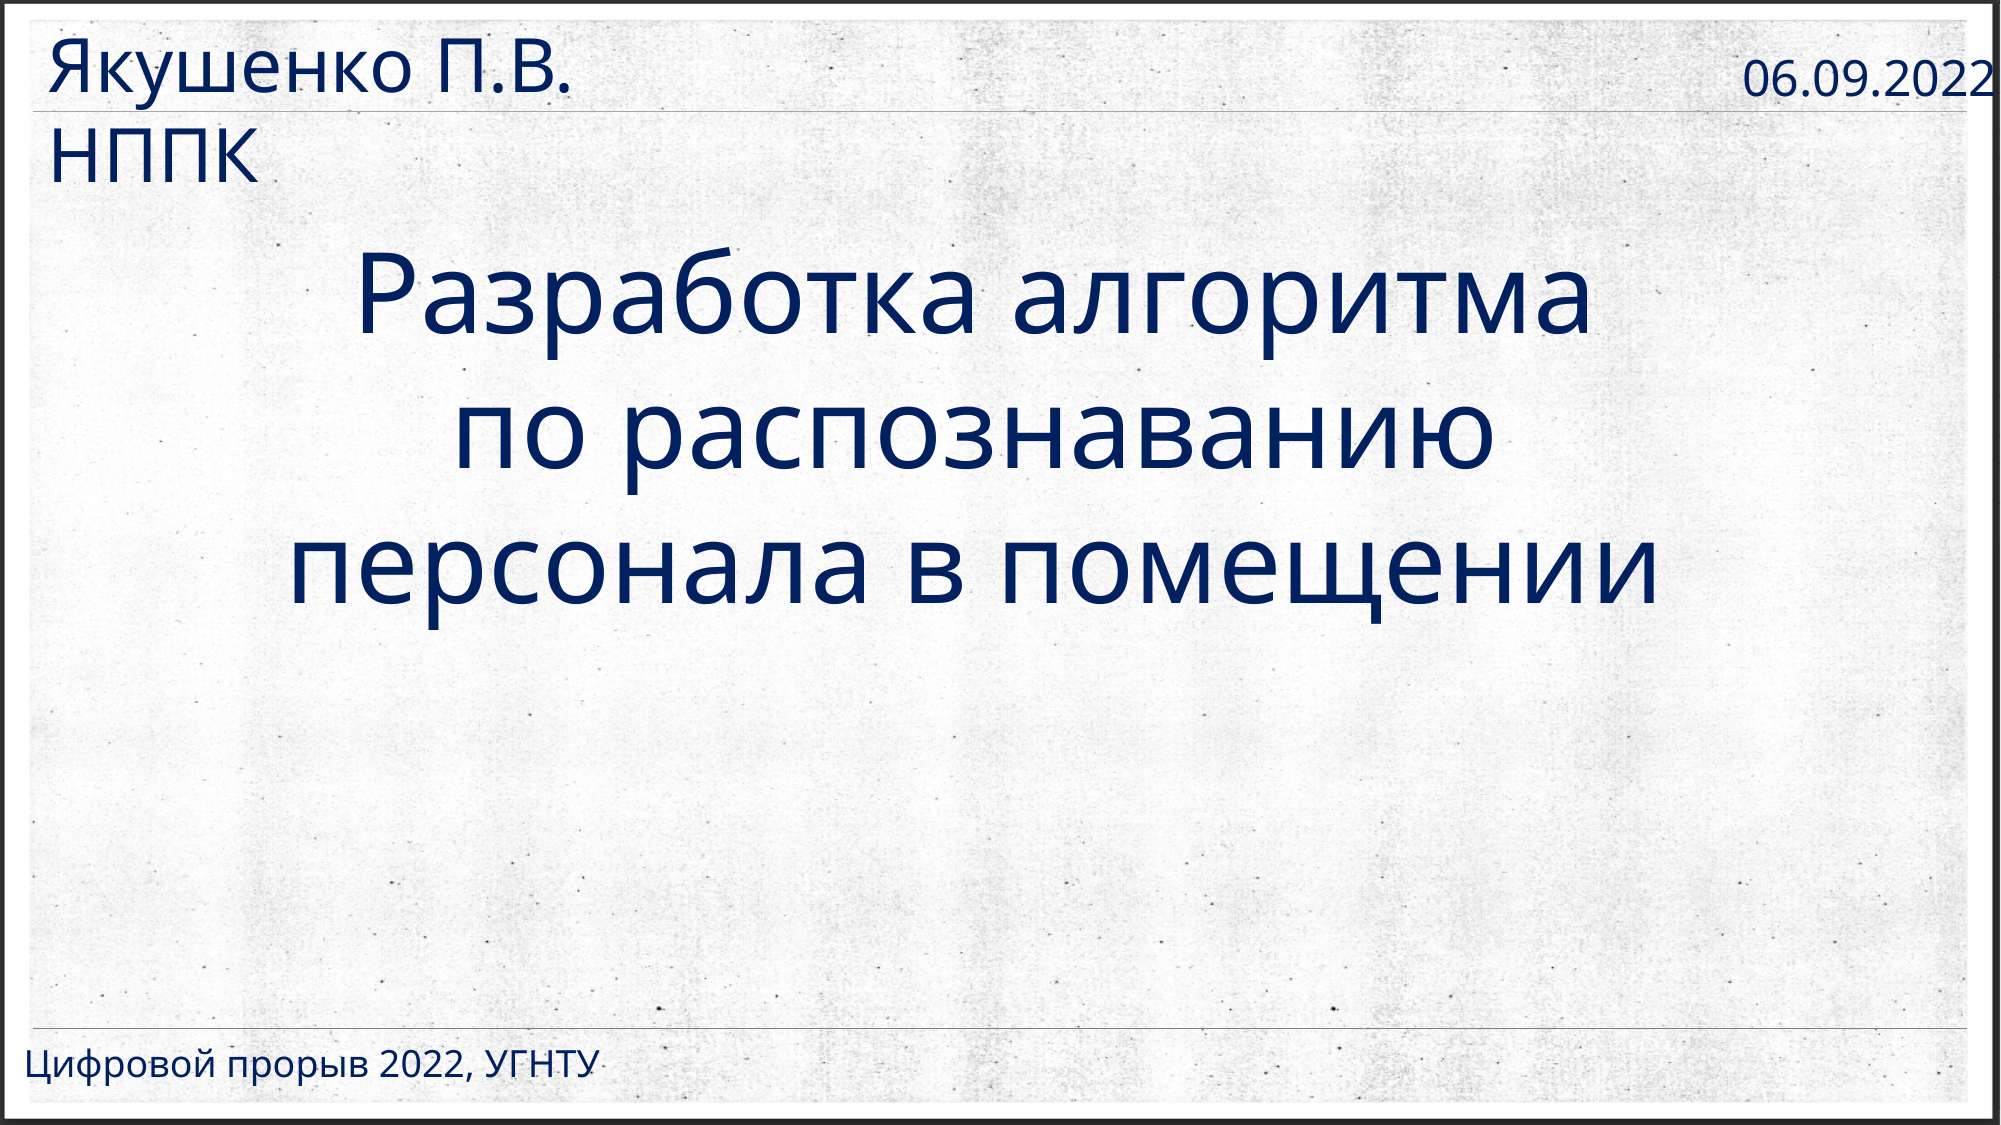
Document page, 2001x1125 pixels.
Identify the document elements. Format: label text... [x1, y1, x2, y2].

text_box Якушенко П.В. НППК [33, 9, 694, 111]
text_box Разработка алгоритма по распознаванию персонала в помещении [254, 213, 1695, 769]
text_box Цифровой прорыв 2022, УГНТУ [8, 1032, 615, 1093]
text_box Якушенко П.В. НППК [33, 112, 694, 205]
text_box 06.09.2022. [1727, 39, 2000, 115]
picture [0, 0, 2001, 1125]
